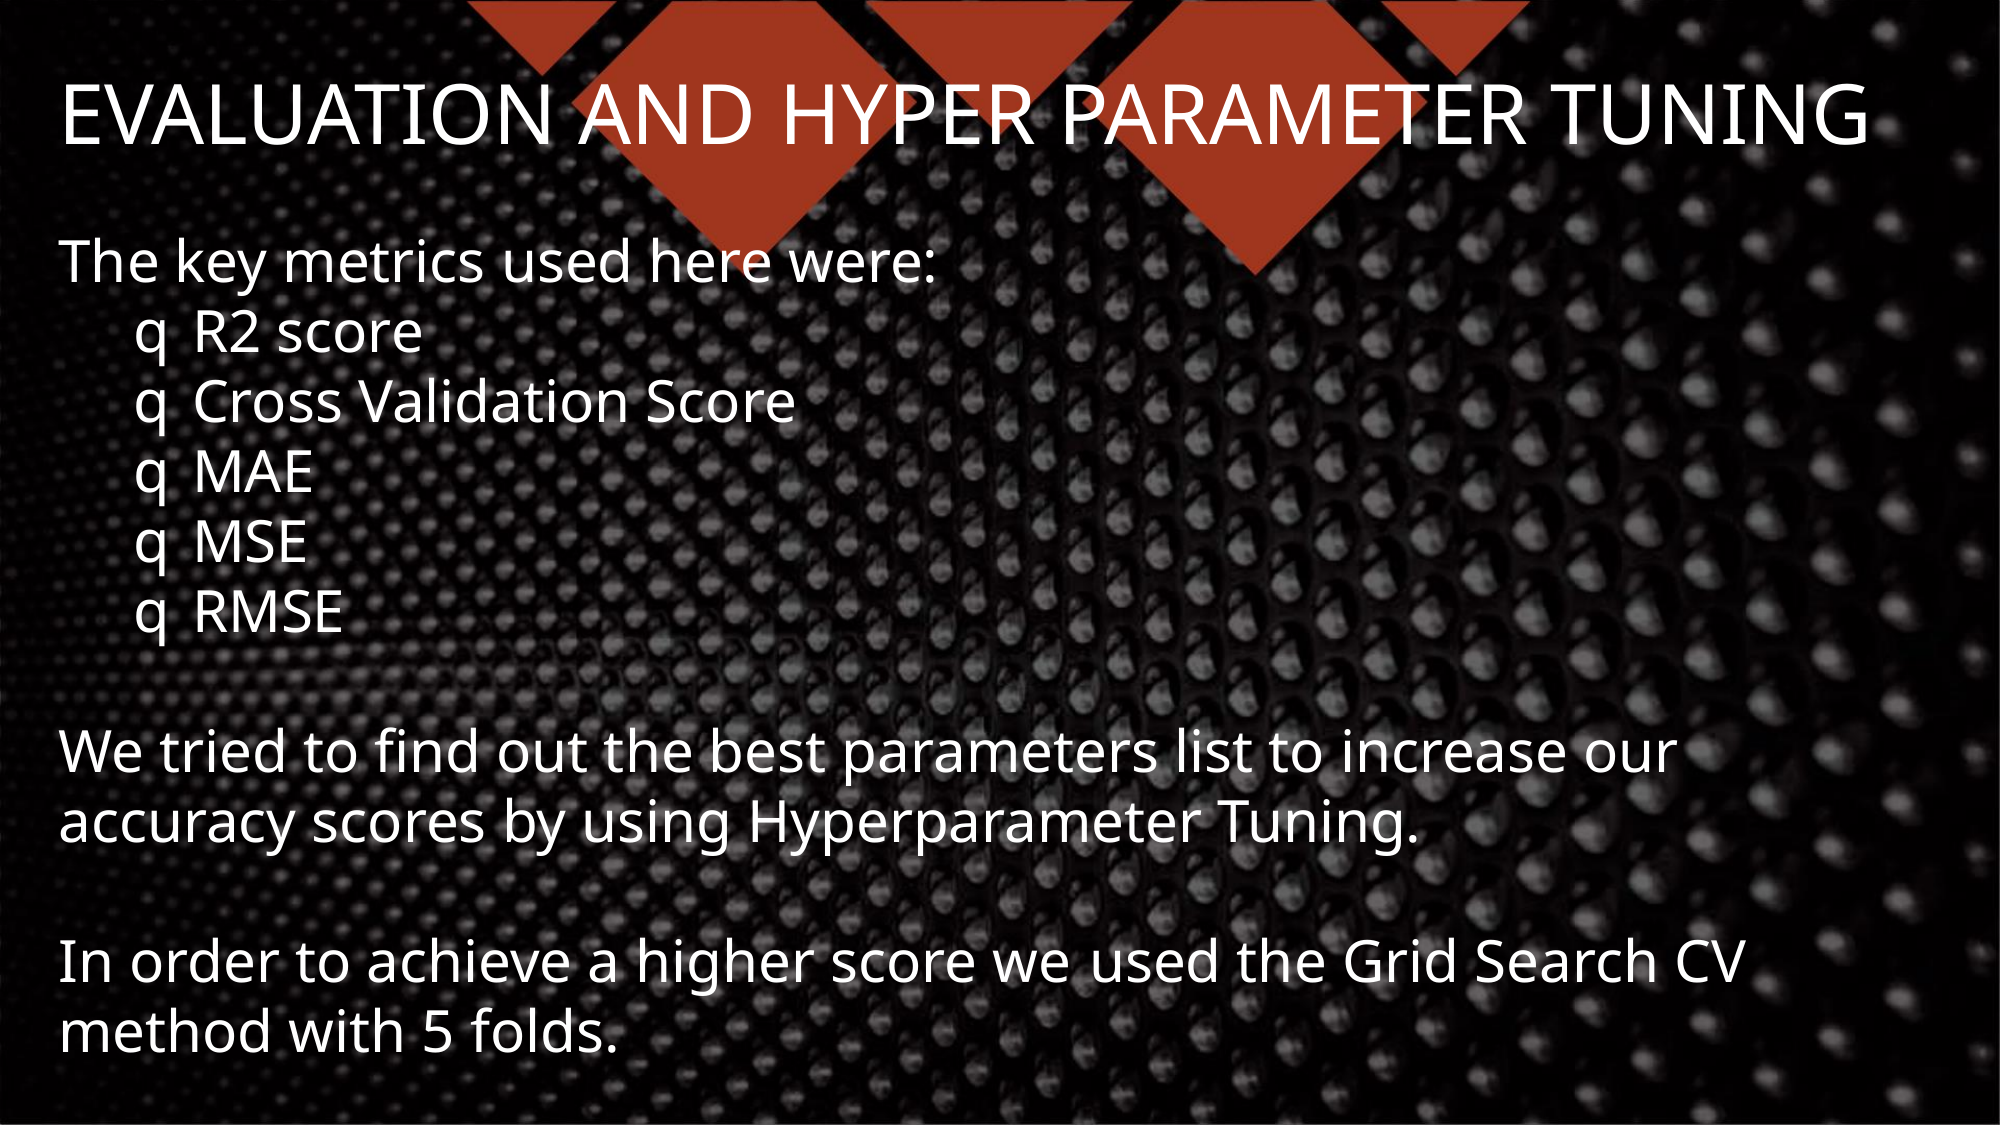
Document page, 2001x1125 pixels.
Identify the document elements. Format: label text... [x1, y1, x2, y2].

text_box We tried to find out the best parameters list to increase our accuracy scores by using Hyperparameter Tuning. [58, 712, 1734, 855]
text_box In order to achieve a higher score we used the Grid Search CV method with 5 folds. [58, 922, 1863, 1065]
text_box The key metrics used here were: [58, 222, 985, 295]
text_box EVALUATION AND HYPER PARAMETER TUNING [58, 58, 1900, 161]
text_box q R2 score q Cross Validation Score q MAE q MSE q RMSE [133, 292, 864, 645]
text_box [0, 0, 2000, 1125]
